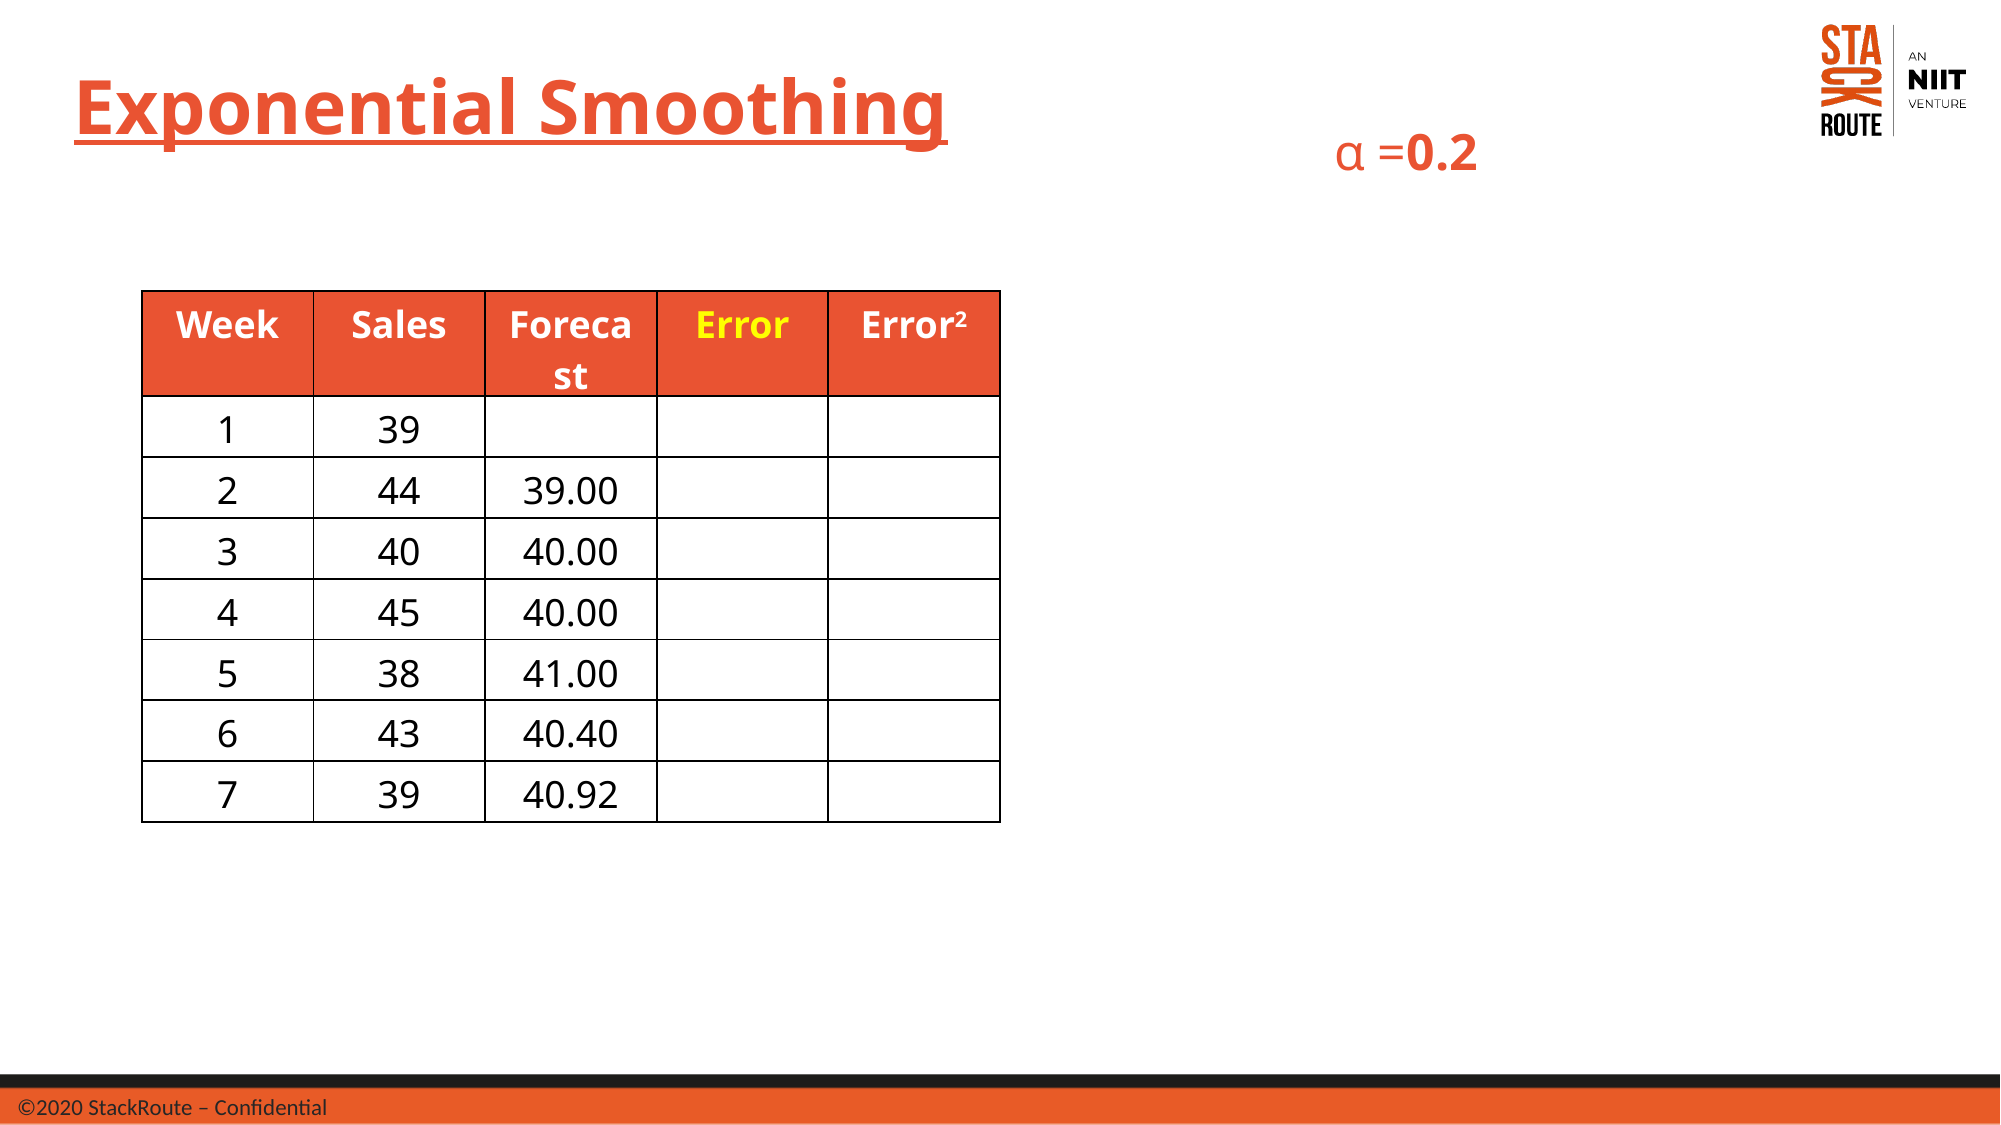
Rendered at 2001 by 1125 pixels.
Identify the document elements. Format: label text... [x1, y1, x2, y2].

table_cell 43 [314, 701, 484, 760]
table_cell [658, 762, 827, 821]
table_cell [829, 580, 999, 639]
table_cell [829, 397, 999, 456]
table_header Sales [314, 292, 484, 395]
table_cell [829, 458, 999, 517]
table_cell [829, 519, 999, 578]
picture [0, 1074, 2000, 1125]
table_cell [658, 519, 827, 578]
table_cell 38 [314, 640, 484, 699]
table_cell [829, 640, 999, 699]
table_header Forecast [486, 292, 656, 395]
table_header Error2 [829, 292, 999, 395]
table_header Week [143, 292, 313, 395]
table_cell 39 [314, 762, 484, 821]
table_cell 41.00 [486, 640, 656, 699]
table_cell [486, 397, 656, 456]
table_cell 39.00 [486, 458, 656, 517]
table_cell [658, 640, 827, 699]
table_cell 5 [143, 640, 313, 699]
table_cell 1 [143, 397, 313, 456]
table_cell 4 [143, 580, 313, 639]
text_box Exponential Smoothing [59, 51, 1796, 157]
table_cell 45 [314, 580, 484, 639]
table_cell 44 [314, 458, 484, 517]
table_cell [658, 458, 827, 517]
table_cell 39 [314, 397, 484, 456]
table_cell 7 [143, 762, 313, 821]
table_cell [658, 397, 827, 456]
table_cell 40.92 [486, 762, 656, 821]
table_cell [658, 580, 827, 639]
table_cell 40 [314, 519, 484, 578]
table_cell 40.00 [486, 519, 656, 578]
text_box α =0.2 [1319, 112, 1500, 188]
table_cell 2 [143, 458, 313, 517]
table_cell 40.40 [486, 701, 656, 760]
table_cell [829, 701, 999, 760]
table_cell 40.00 [486, 580, 656, 639]
table_cell 6 [143, 701, 313, 760]
table_cell [658, 701, 827, 760]
table_cell 3 [143, 519, 313, 578]
table_header Error [658, 292, 827, 395]
picture [1817, 18, 1970, 141]
table_cell [829, 762, 999, 821]
